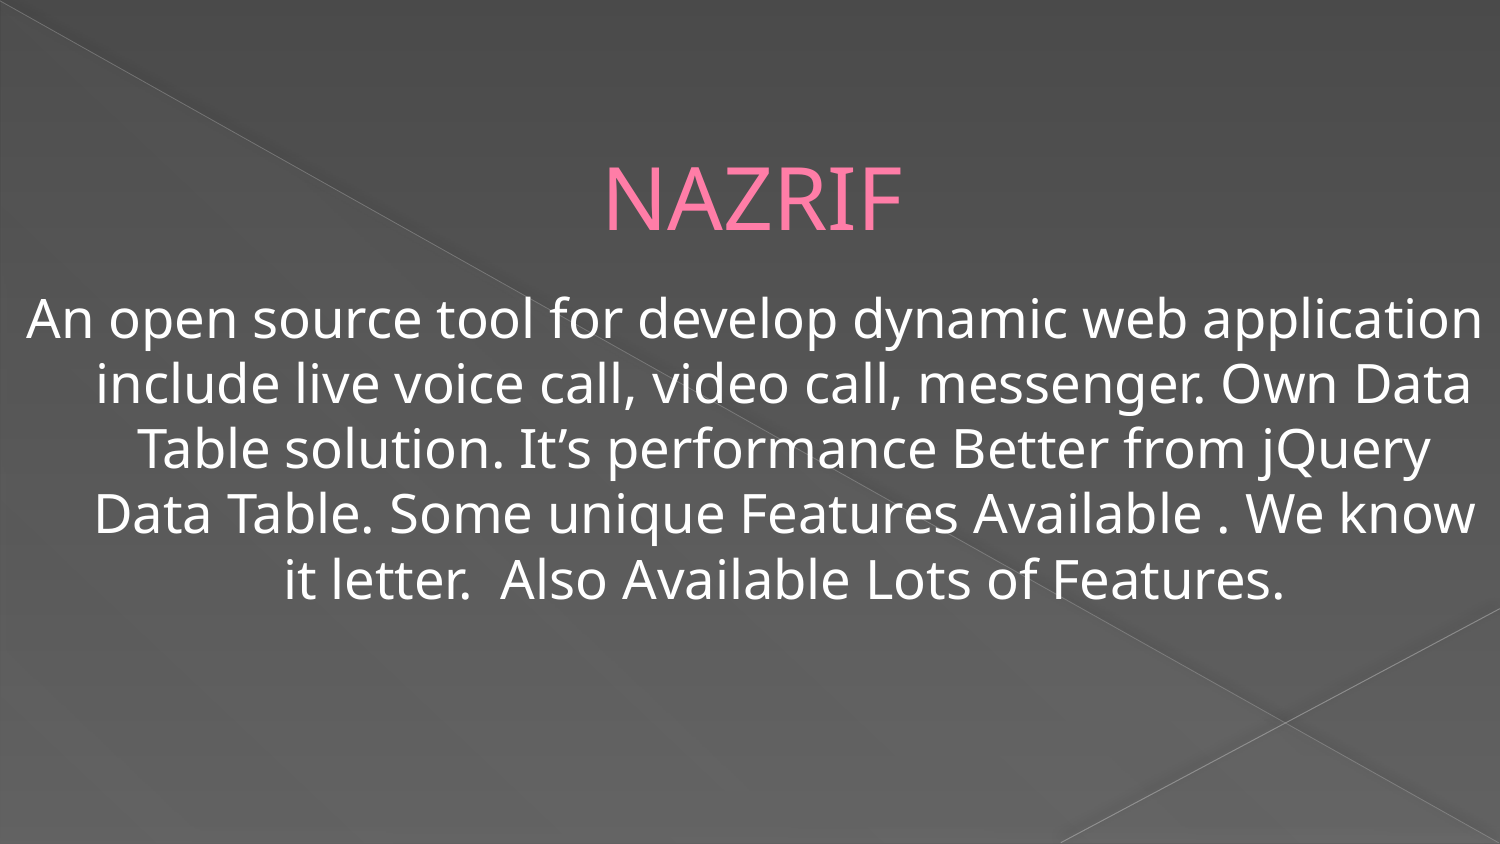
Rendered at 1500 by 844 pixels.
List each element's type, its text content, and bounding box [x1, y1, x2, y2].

subtitle An open source tool for develop dynamic web application include live voice call, video call, messenger. Own Data Table solution. It’s performance Better from jQuery Data Table. Some unique Features Available . We know it letter. Also Available Lots of Features. [0, 276, 1500, 685]
title NAZRIF [0, 109, 1463, 276]
